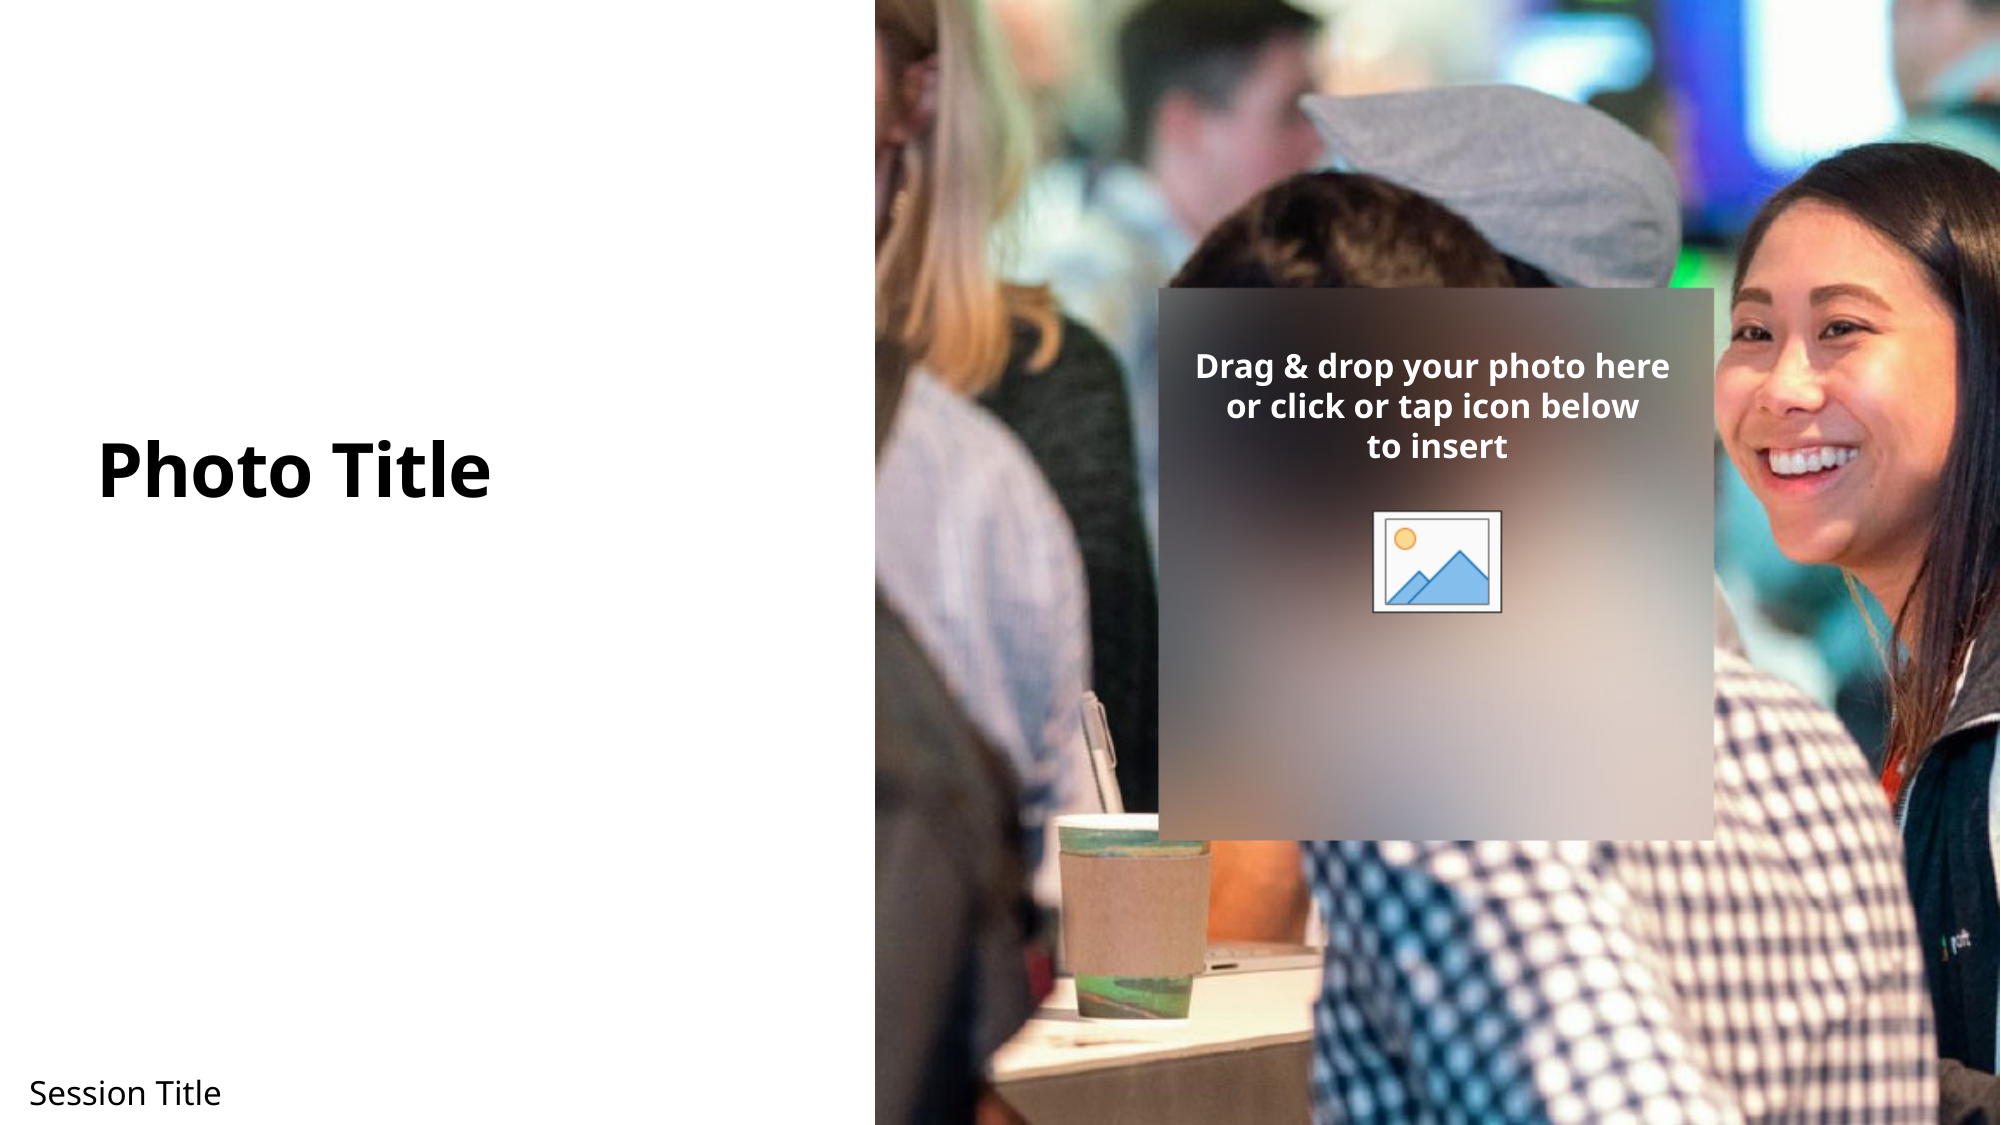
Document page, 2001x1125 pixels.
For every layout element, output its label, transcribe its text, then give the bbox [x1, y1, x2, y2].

picture [874, 0, 2000, 1125]
list Session Title [29, 1071, 388, 1113]
title Photo Title [96, 96, 779, 513]
